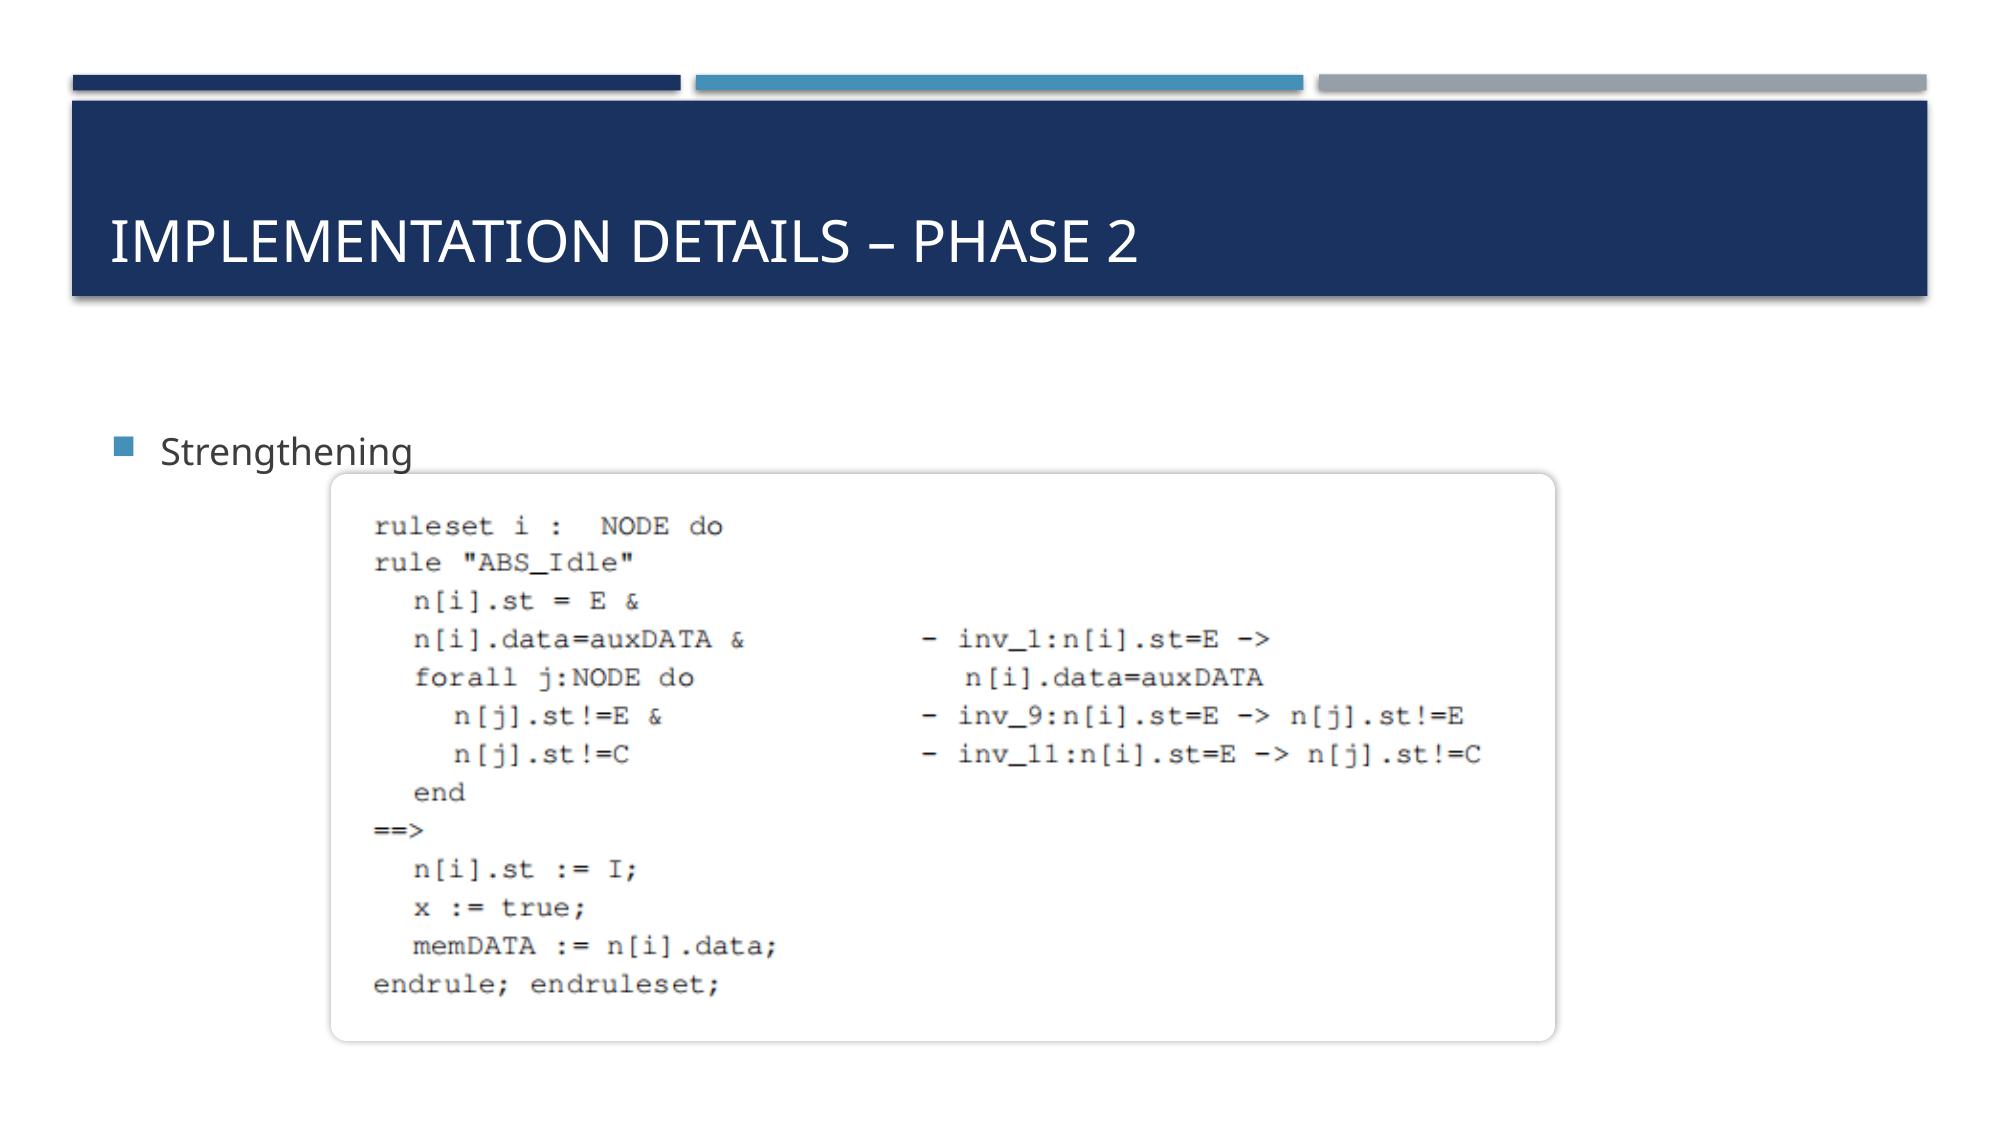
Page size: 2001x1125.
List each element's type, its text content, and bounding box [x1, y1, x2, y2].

title Implementation details – phase 2 [95, 115, 1905, 282]
picture [361, 504, 1525, 1011]
list Strengthening [95, 313, 1638, 918]
